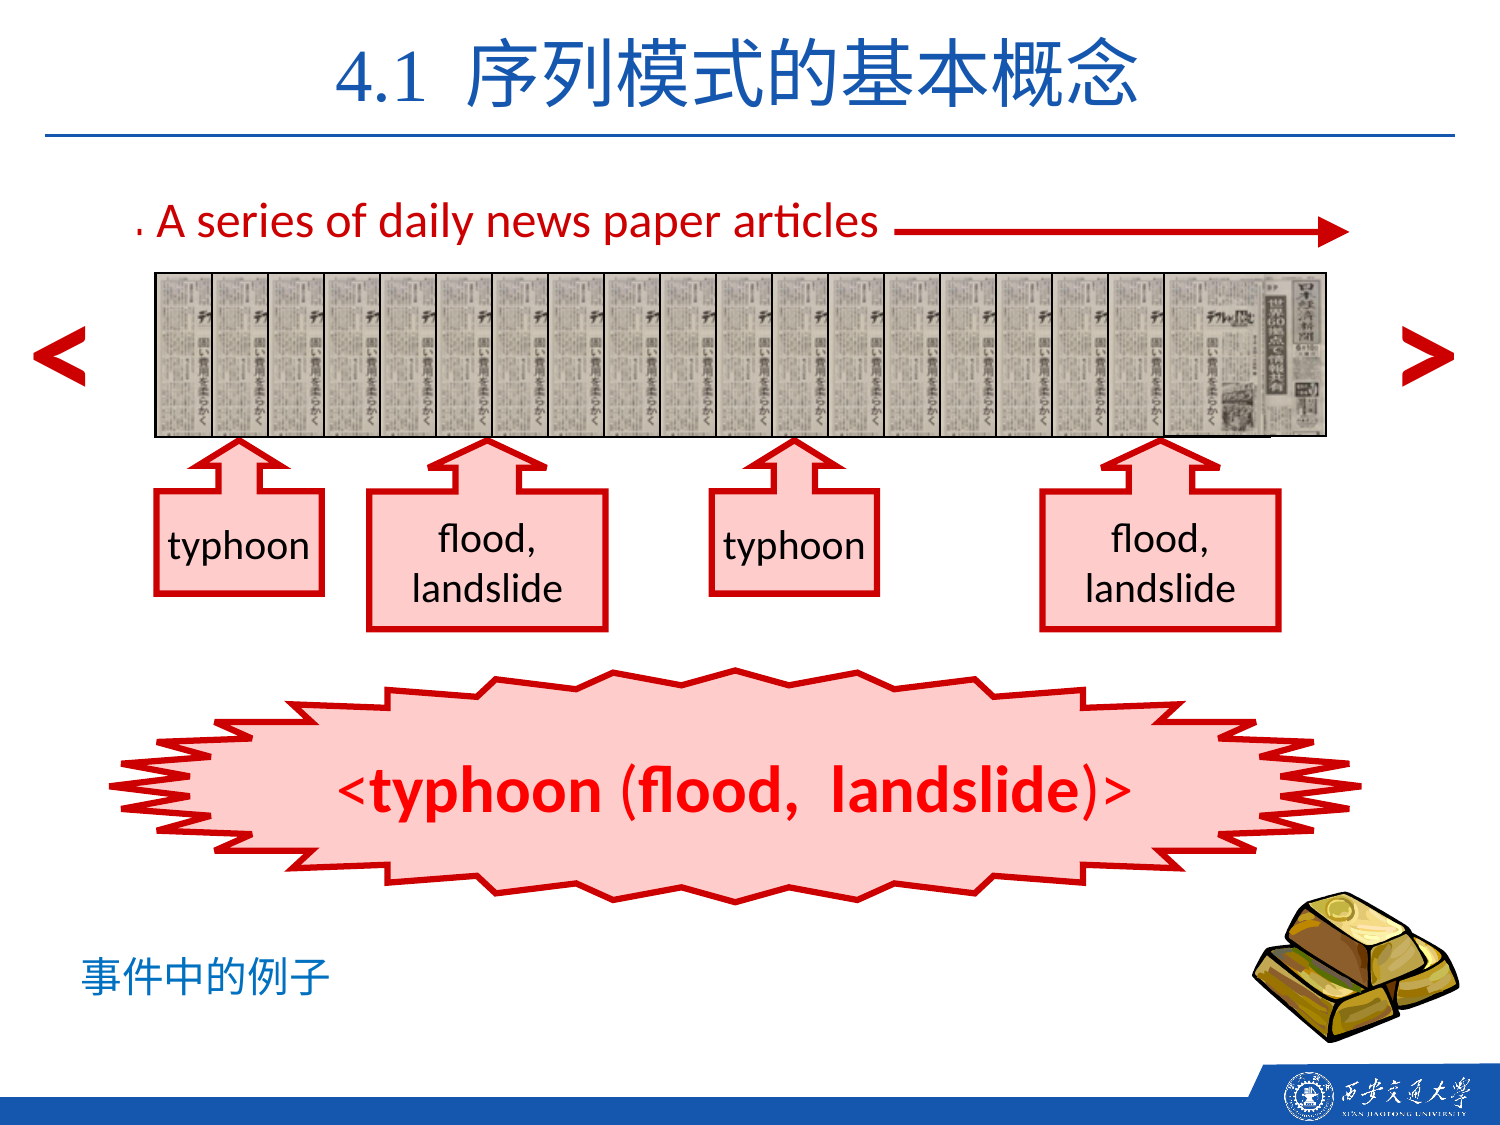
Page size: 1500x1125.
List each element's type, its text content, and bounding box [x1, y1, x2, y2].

text_box <typhoon (flood, landslide)> [109, 670, 1362, 903]
text_box 事件中的例子 [65, 943, 494, 1009]
picture [1251, 891, 1460, 1044]
picture [156, 273, 1326, 436]
text_box typhoon [711, 444, 878, 594]
text_box flood, landslide [1042, 444, 1279, 630]
text_box [895, 221, 1350, 243]
text_box typhoon [156, 444, 322, 594]
text_box A series of daily news paper articles [141, 179, 895, 255]
text_box > [1376, 255, 1475, 436]
text_box < [13, 255, 112, 436]
text_box 4.1 序列模式的基本概念 [135, 19, 1341, 124]
text_box flood, landslide [369, 444, 606, 630]
